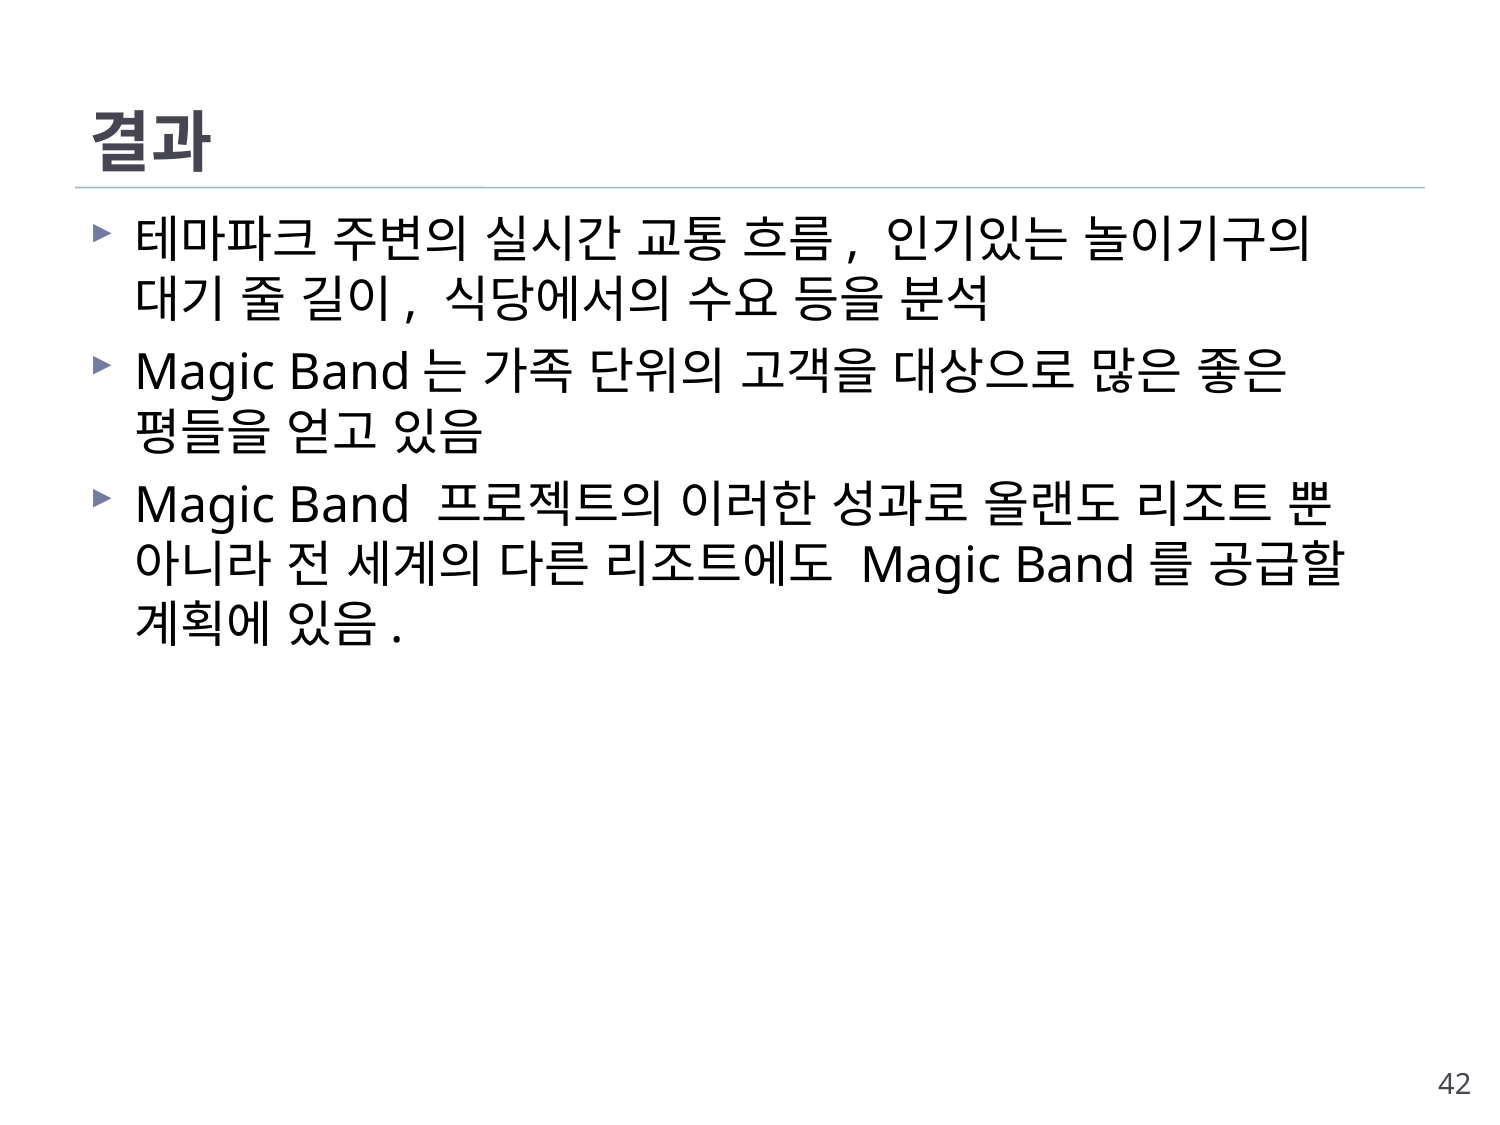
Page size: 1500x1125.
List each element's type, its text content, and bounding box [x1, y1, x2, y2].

list 테마파크 주변의 실시간 교통 흐름, 인기있는 놀이기구의 대기 줄 길이, 식당에서의 수요 등을 분석 Magic Band는 가족 단위의 고객을 대상으로 많은 좋은 평들을 얻고 있음 Magic Band 프로젝트의 이러한 성과로 올랜도 리조트 뿐 아니라 전 세계의 다른 리조트에도 Magic Band를 공급할 계획에 있음. [75, 200, 1425, 1010]
title 결과 [75, 24, 1425, 188]
slide_number 42 [1423, 1057, 1496, 1118]
